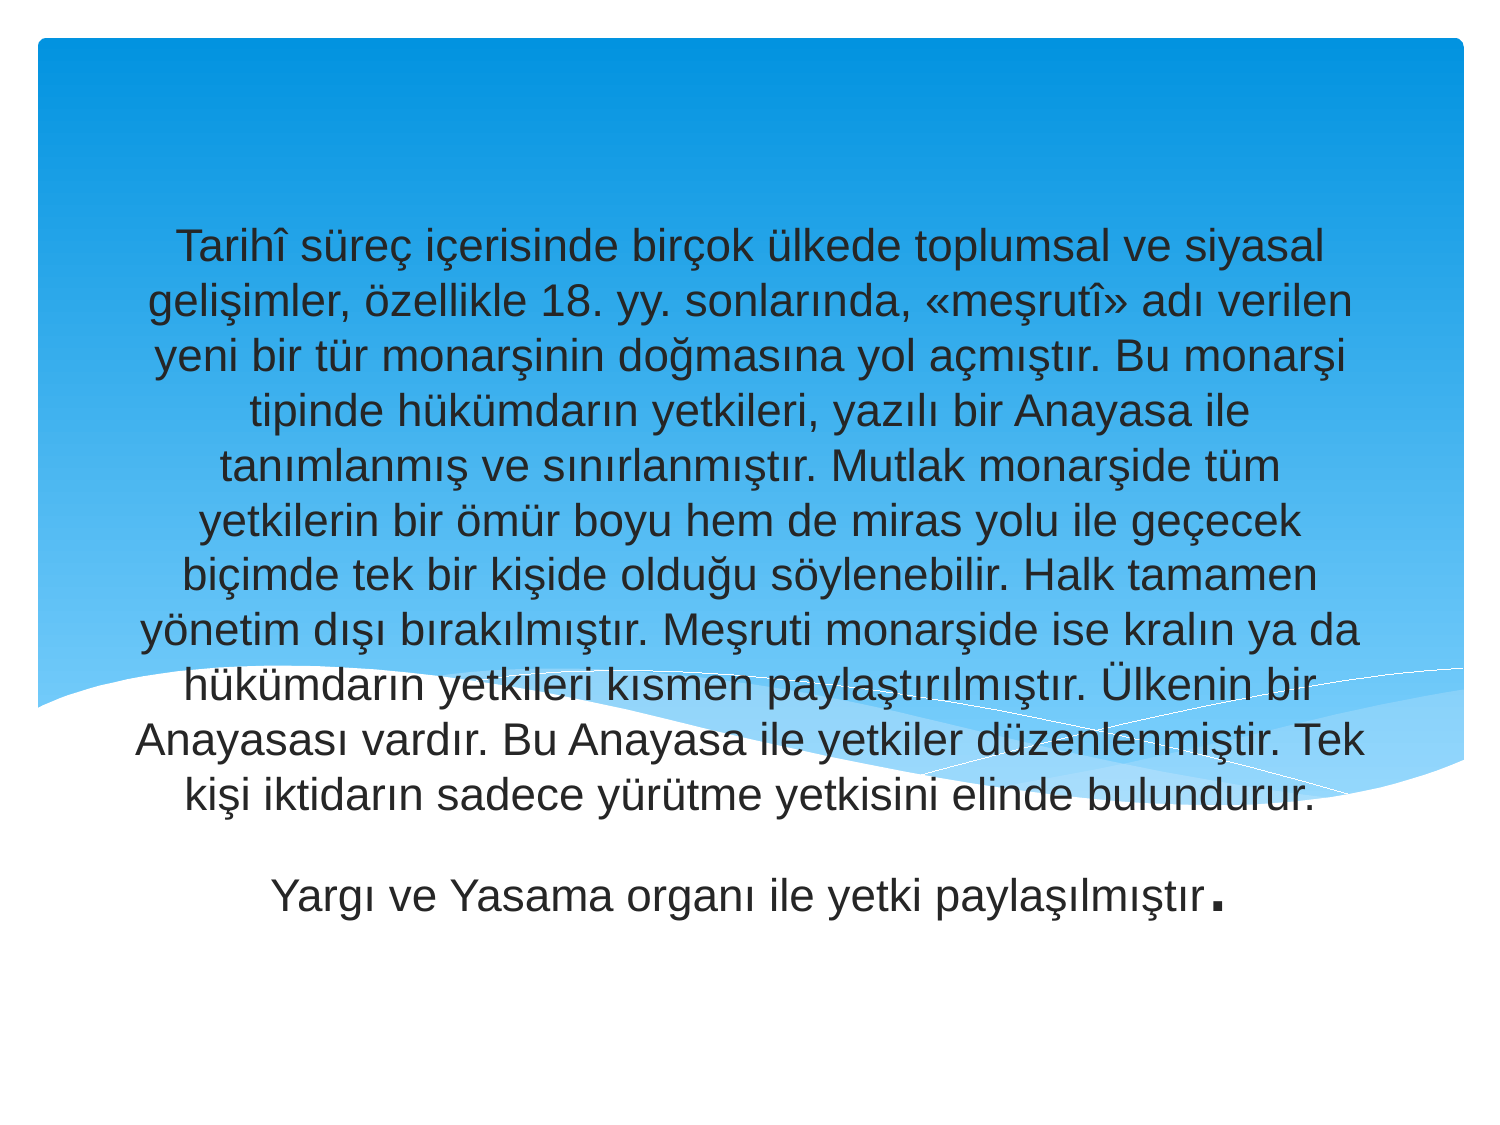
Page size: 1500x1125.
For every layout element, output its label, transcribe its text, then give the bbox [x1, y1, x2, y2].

title Tarihî süreç içerisinde birçok ülkede toplumsal ve siyasal gelişimler, özellikle 18. yy. sonların­da, «meşrutî» adı verilen yeni bir tür monarşinin doğmasına yol açmıştır. Bu monarşi tipinde hükümdarın yetkileri, yazılı bir Anayasa ile tanımlanmış ve sınırlanmıştır. Mutlak monarşide tüm yetkilerin bir ömür boyu hem de miras yolu ile geçecek biçimde tek bir kişide olduğu söylenebilir. Halk tamamen yönetim dışı bırakılmıştır. Meşruti monarşide ise kralın ya da hükümdarın yetkileri kısmen paylaştırılmıştır. Ülkenin bir Anayasası vardır. Bu Anayasa ile yetkiler düzenlenmiştir. Tek kişi iktidarın sadece yürütme yetkisini elinde bulundurur. Yargı ve Yasama organı ile yetki paylaşılmıştır. [113, 208, 1389, 976]
